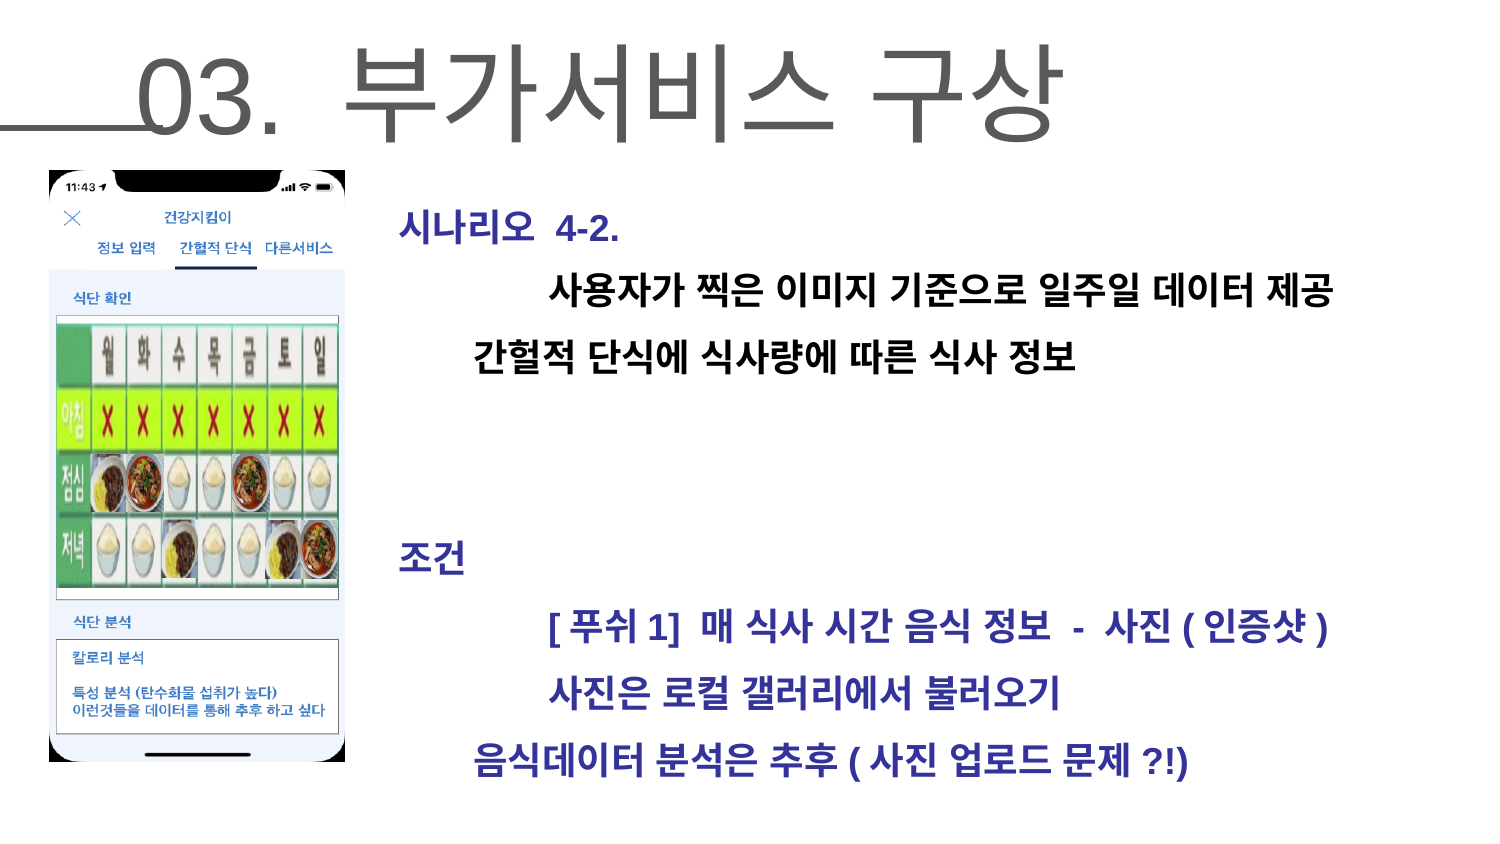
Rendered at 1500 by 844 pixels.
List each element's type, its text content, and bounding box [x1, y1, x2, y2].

picture [49, 170, 345, 762]
title 03. 부가서비스 구상 [0, 0, 1341, 171]
subtitle 시나리오 4-2. 사용자가 찍은 이미지 기준으로 일주일 데이터 제공 간헐적 단식에 식사량에 따른 식사 정보 조건 [푸쉬1] 매 식사 시간 음식 정보 - 사진(인증샷) 사진은 로컬 갤러리에서 불러오기 음식데이터 분석은 추후(사진 업로드 문제?!) [383, 171, 1449, 810]
